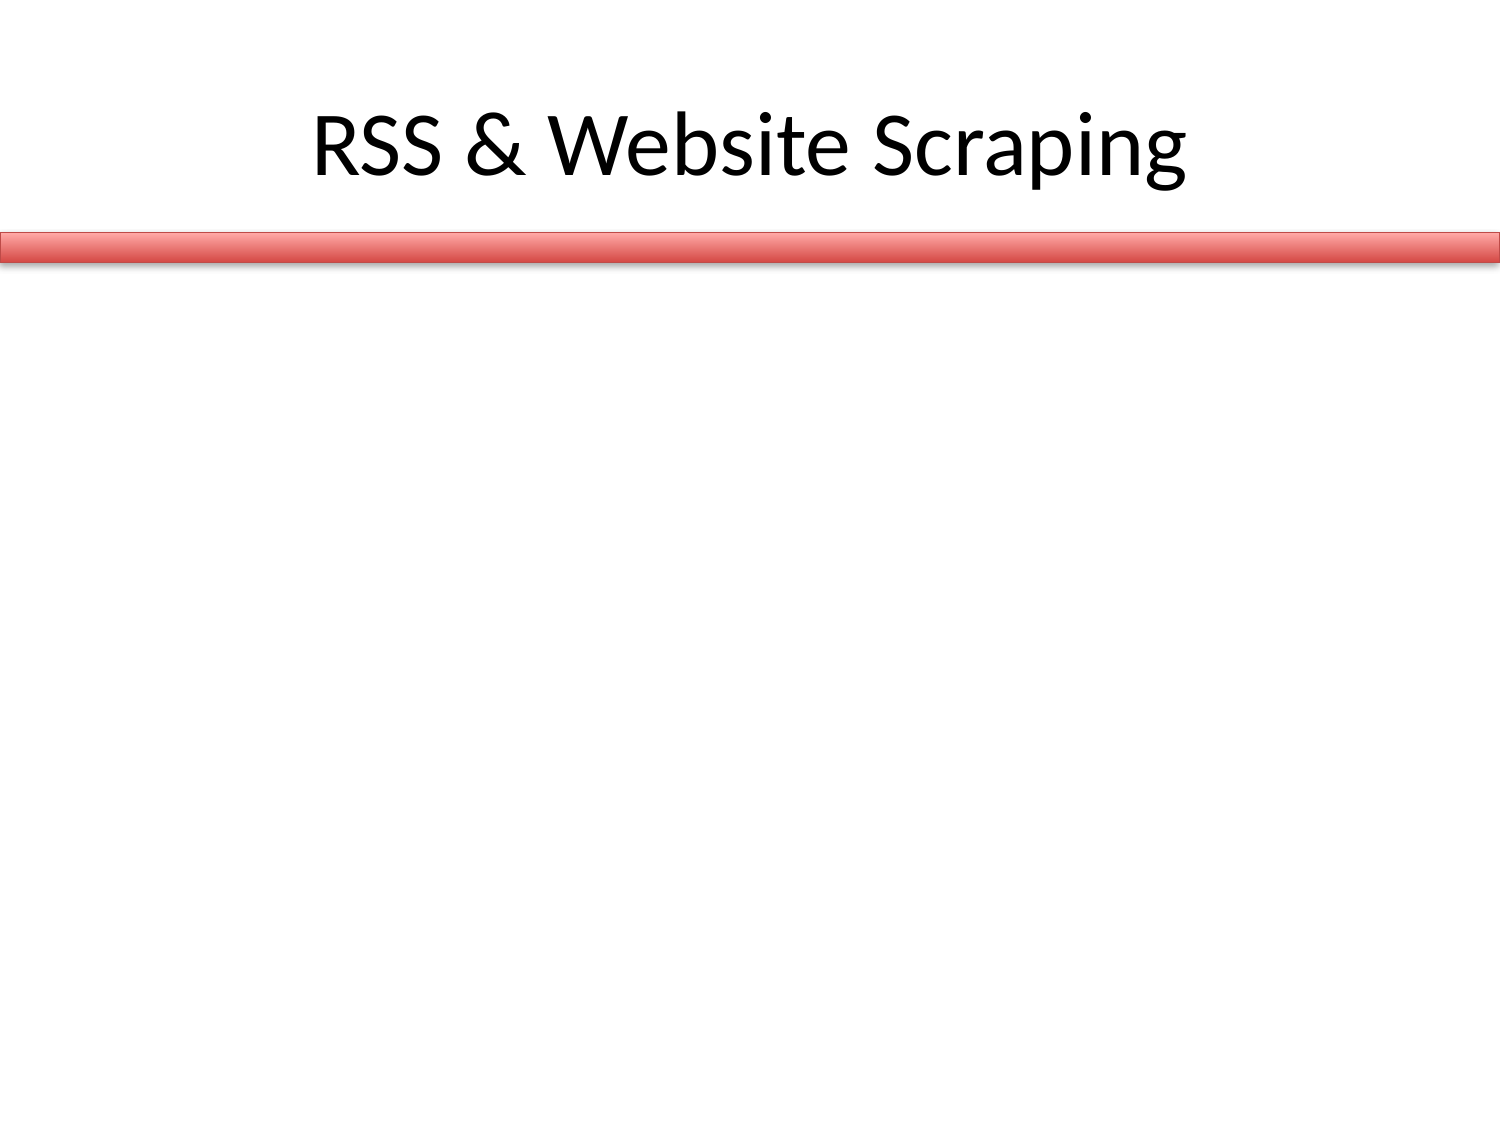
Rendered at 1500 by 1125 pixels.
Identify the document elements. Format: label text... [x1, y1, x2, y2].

title RSS & Website Scraping [75, 45, 1425, 233]
